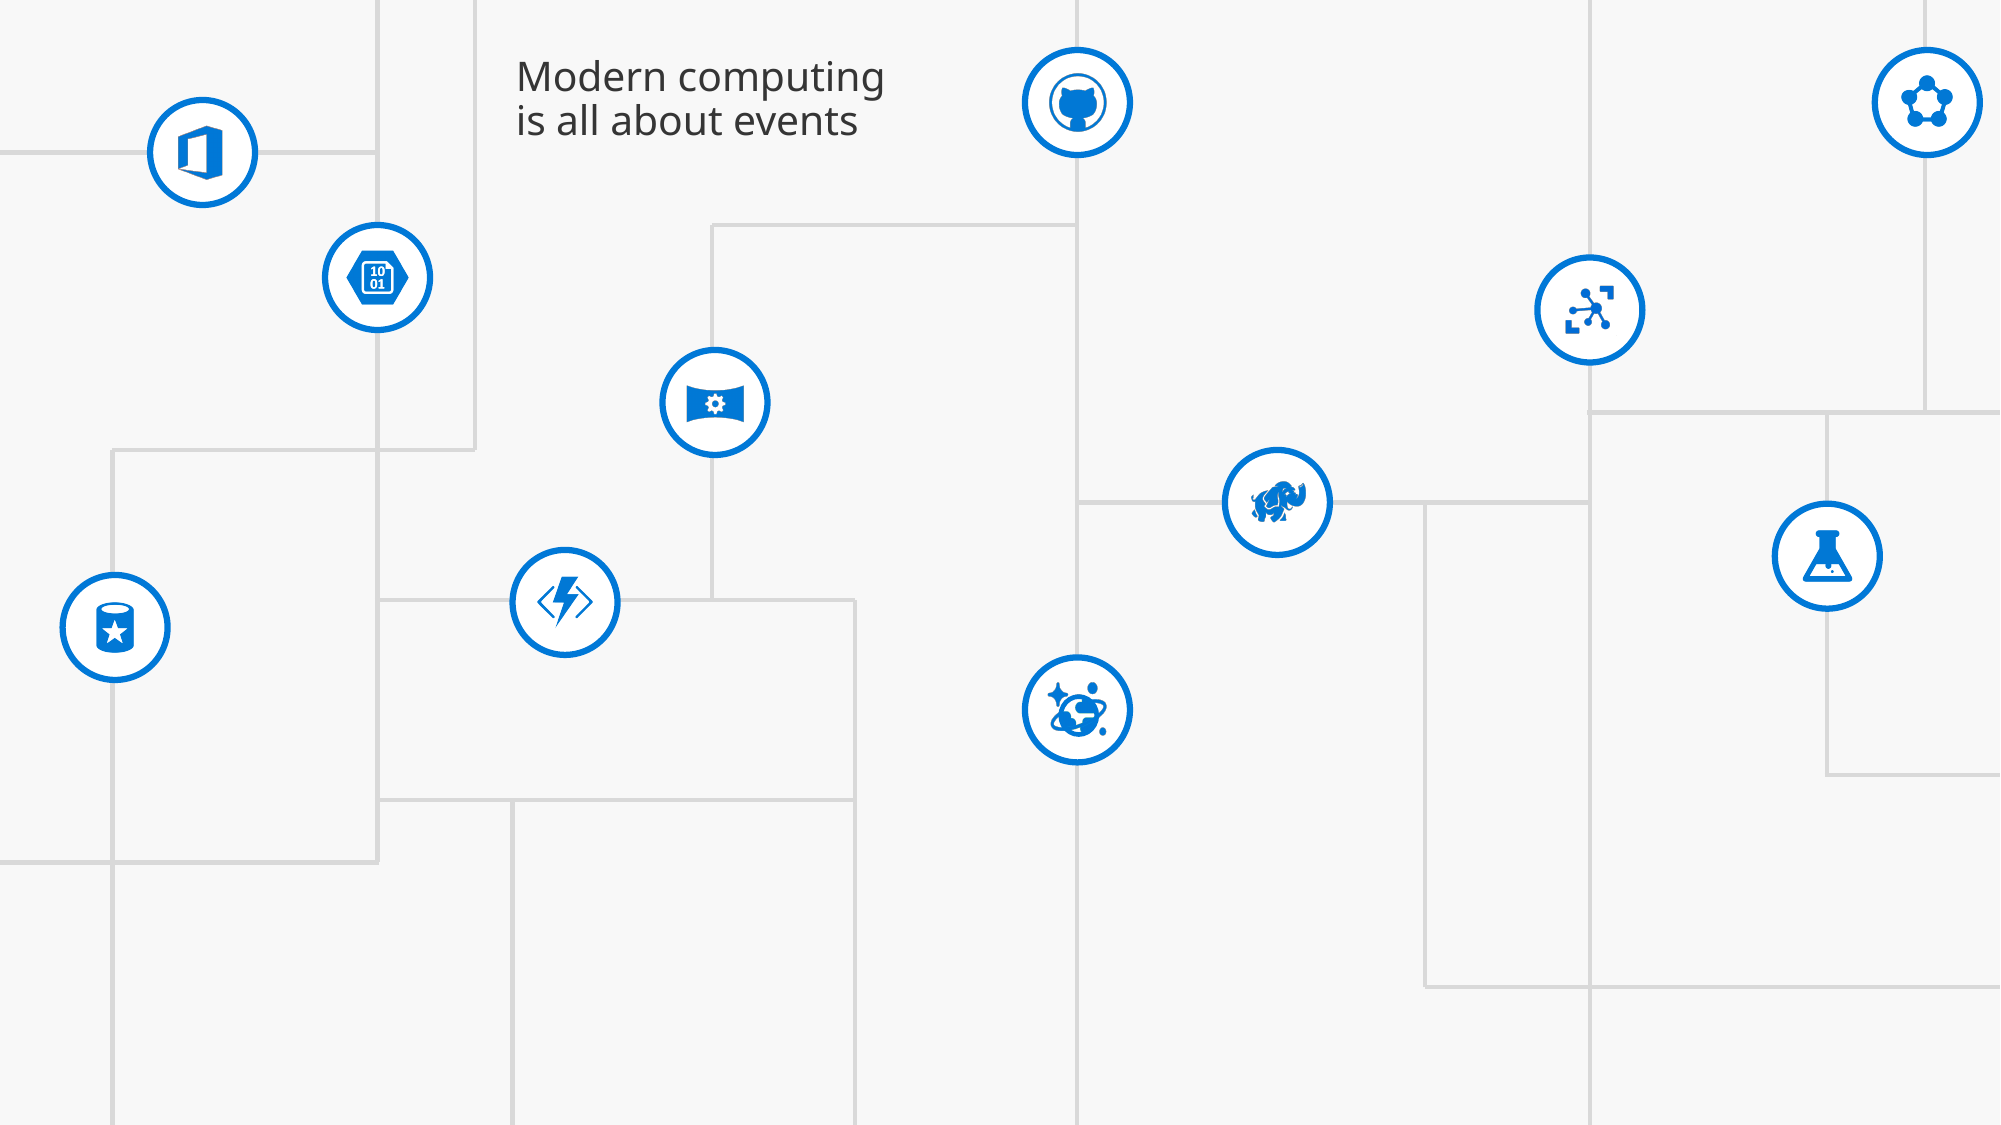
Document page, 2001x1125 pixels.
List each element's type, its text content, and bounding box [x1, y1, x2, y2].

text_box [1024, 49, 1131, 156]
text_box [512, 549, 618, 656]
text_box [662, 349, 768, 456]
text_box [1874, 49, 1981, 156]
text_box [324, 224, 431, 331]
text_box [1774, 503, 1881, 609]
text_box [1224, 449, 1331, 556]
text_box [1024, 657, 1131, 763]
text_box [1537, 257, 1643, 363]
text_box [149, 99, 256, 206]
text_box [62, 574, 168, 681]
text_box Modern computing is all about events [501, 48, 1031, 152]
